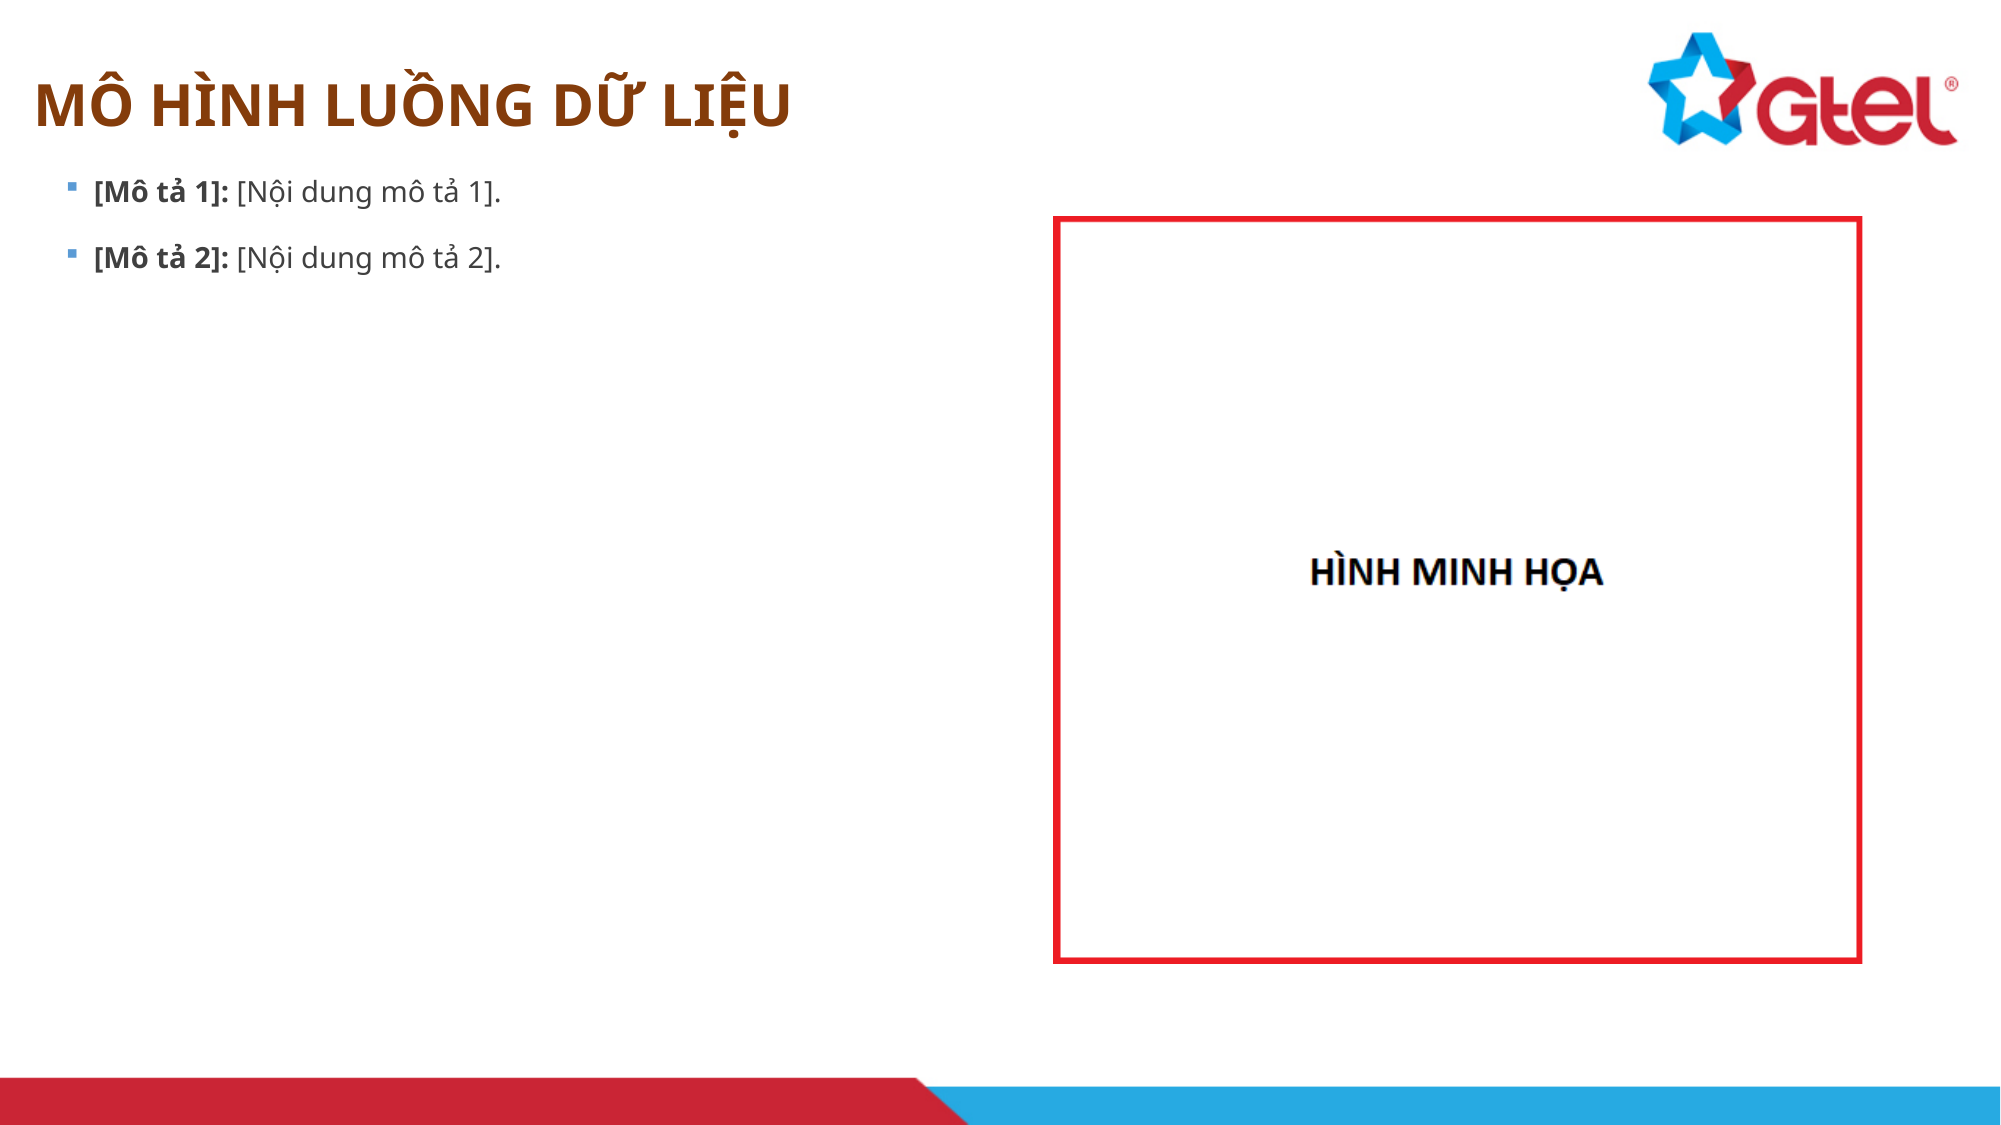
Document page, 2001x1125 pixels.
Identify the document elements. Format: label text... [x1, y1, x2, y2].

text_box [1053, 216, 1863, 964]
picture [0, 0, 2001, 1125]
text_box [Mô tả 1]: [Nội dung mô tả 1]. [Mô tả 2]: [Nội dung mô tả 2]. [37, 158, 832, 983]
picture [1696, 55, 1708, 68]
text_box MÔ HÌNH LUỒNG DỮ LIỆU [0, 68, 1863, 138]
